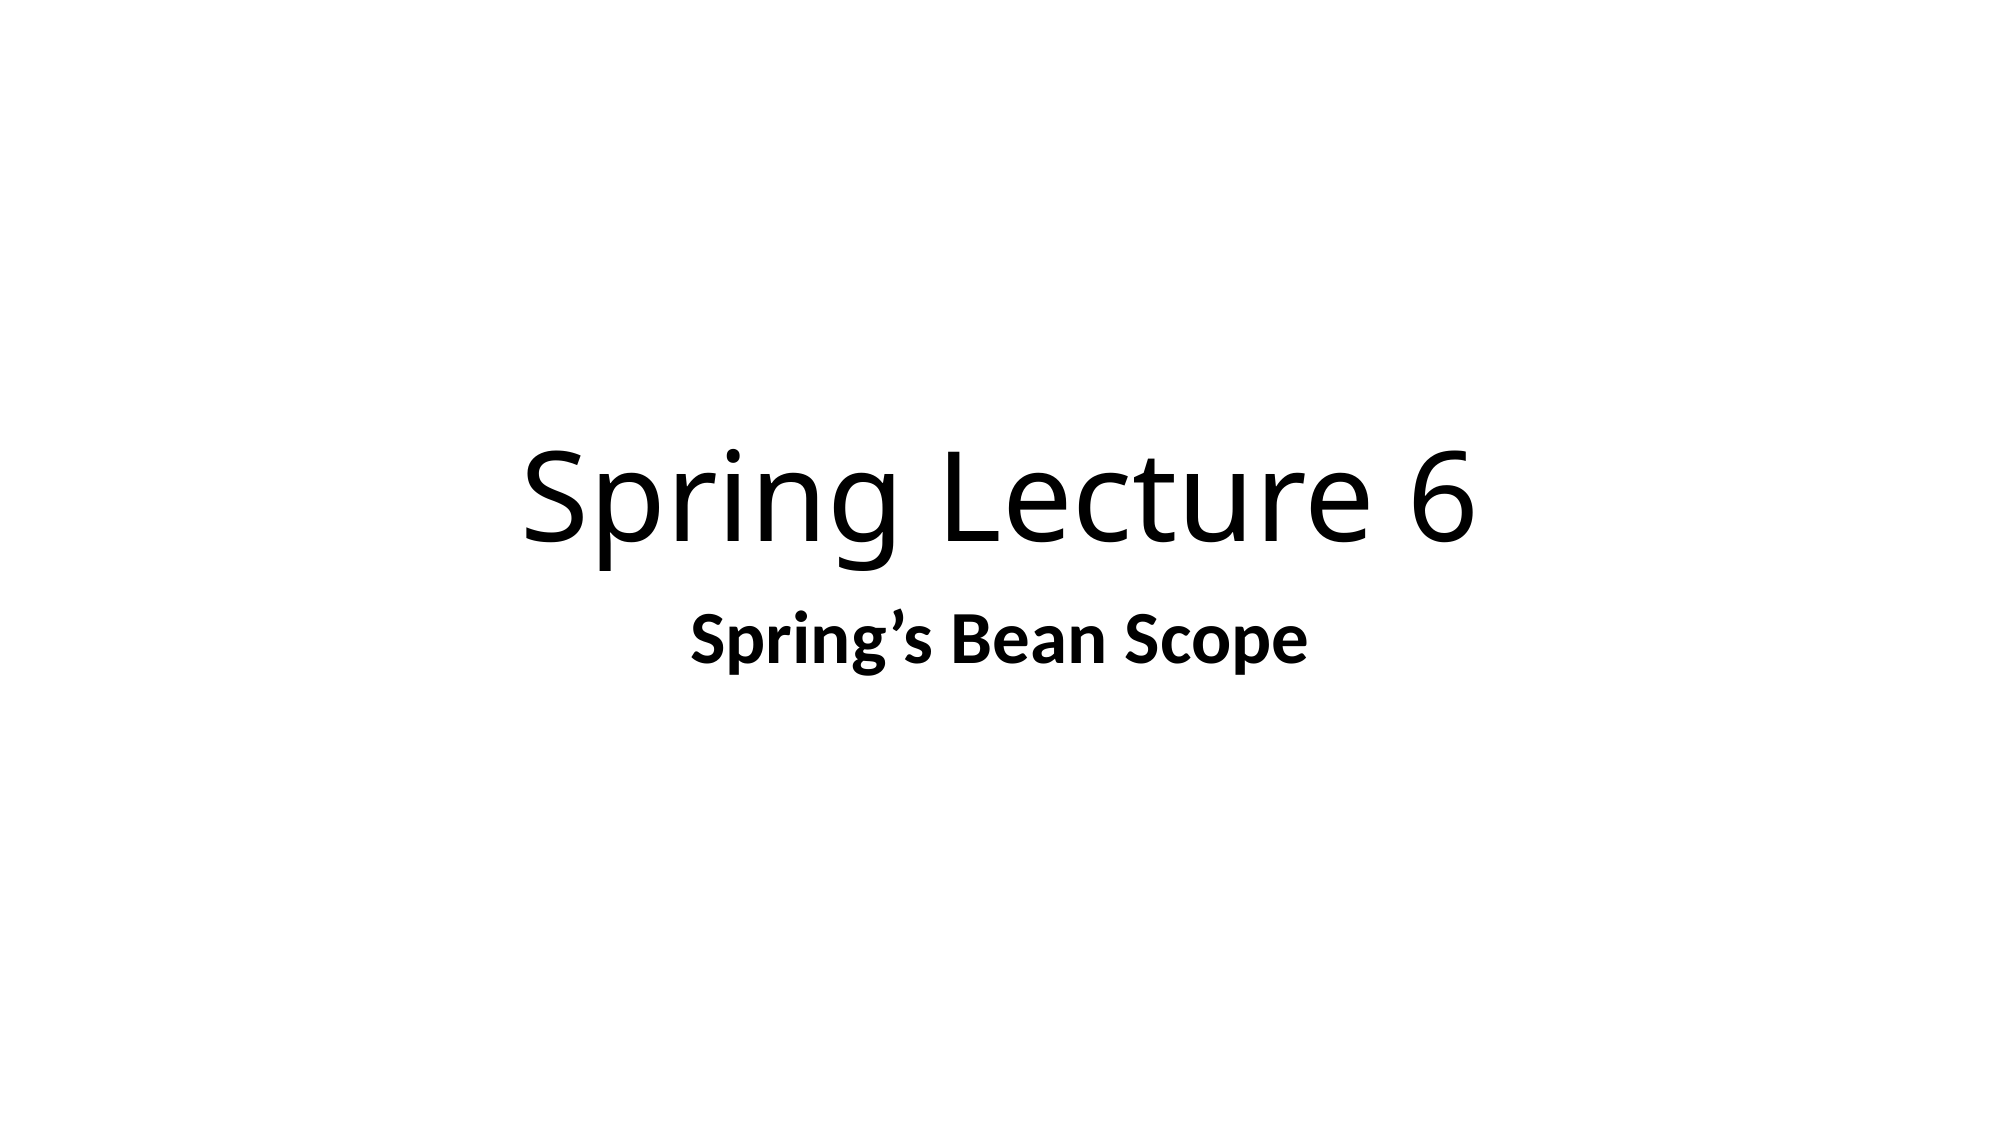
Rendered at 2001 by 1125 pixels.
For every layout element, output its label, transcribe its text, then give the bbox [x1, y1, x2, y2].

subtitle Spring’s Bean Scope [249, 590, 1750, 863]
title Spring Lecture 6 [249, 184, 1750, 576]
